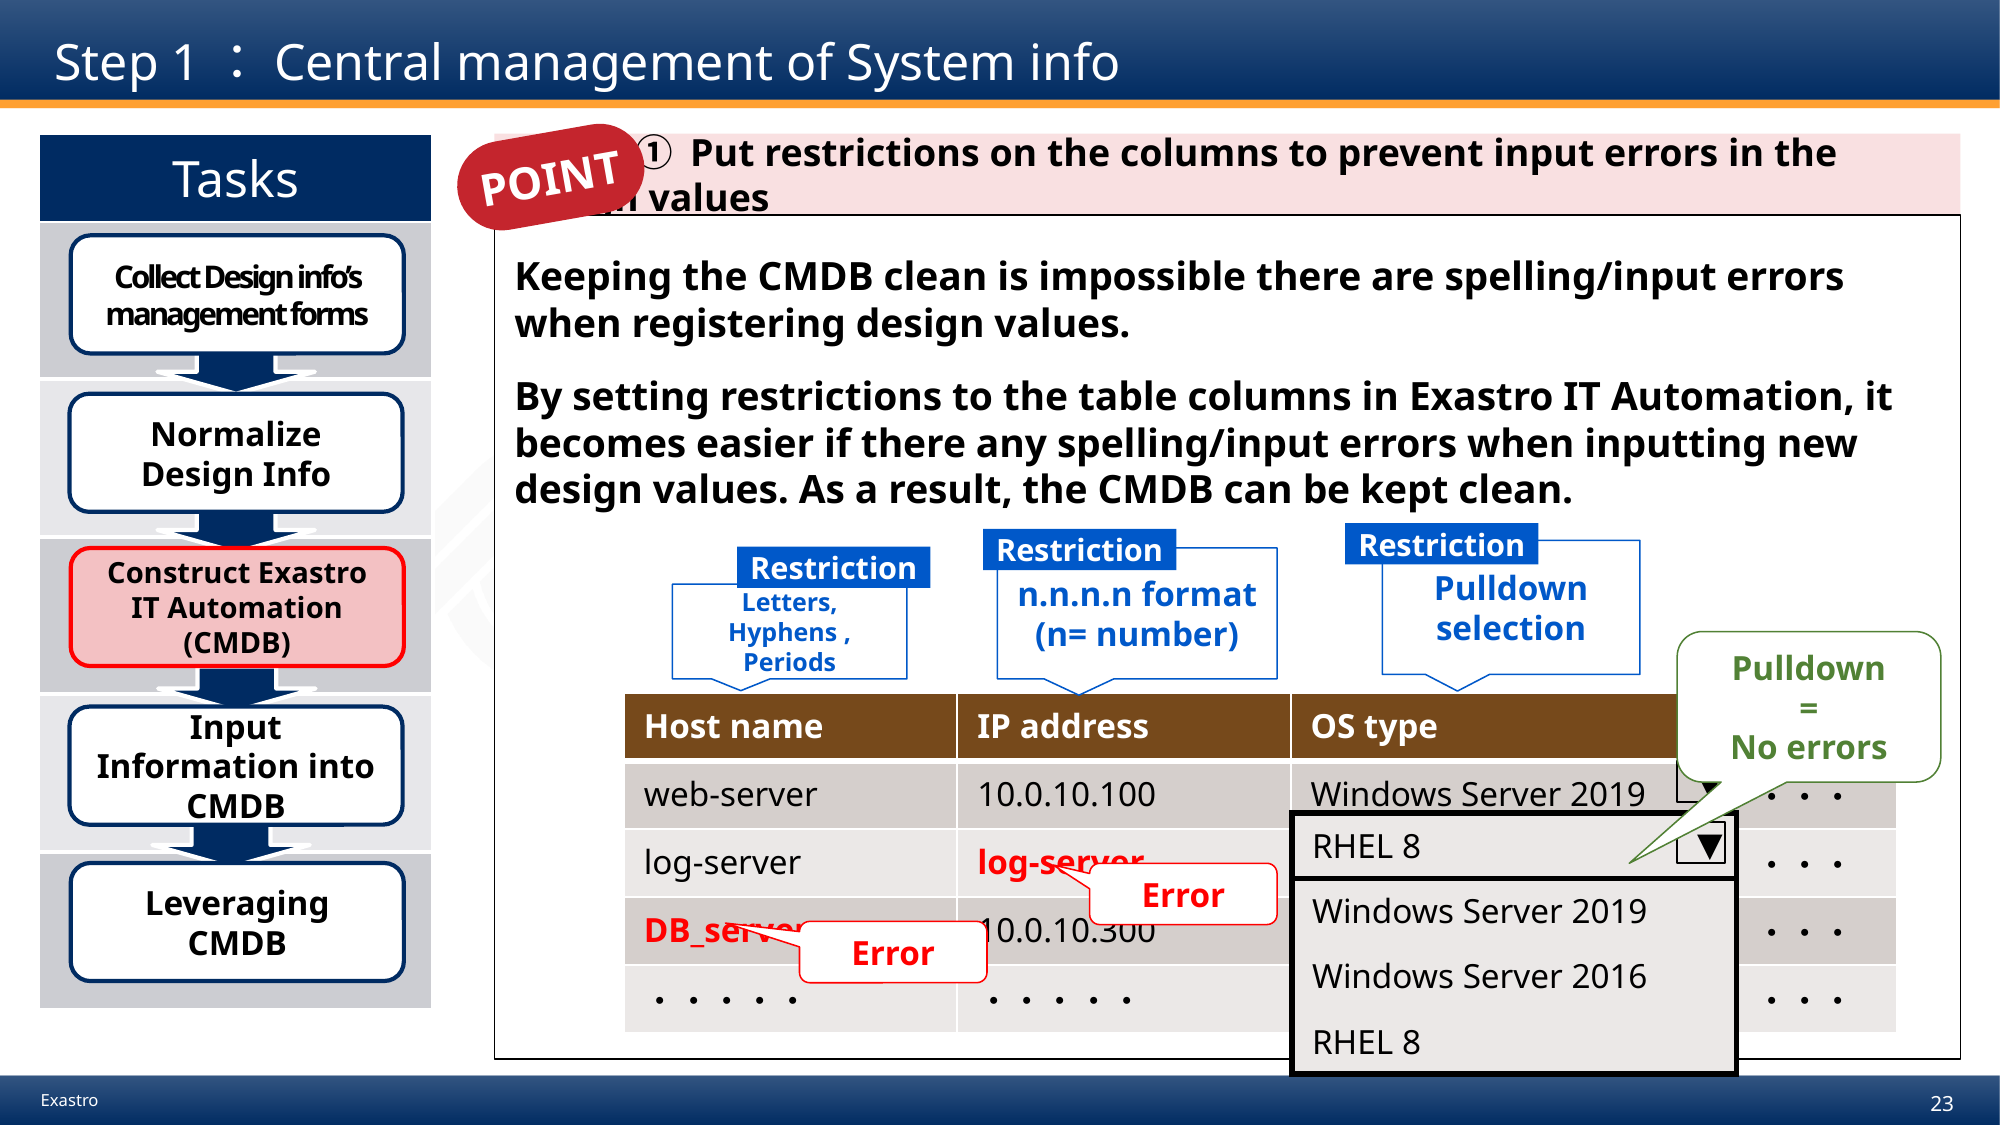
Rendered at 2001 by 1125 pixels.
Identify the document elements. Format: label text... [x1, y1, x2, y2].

table_cell Windows Server 2019 [1295, 881, 1734, 944]
table_cell 10.0.10.300 [958, 898, 1289, 964]
table_cell ・・・ [1739, 830, 1896, 896]
text_box ① Put restrictions on the columns to prevent input errors in the design values [610, 131, 1962, 213]
text_box Restriction [735, 545, 932, 590]
text_box [157, 512, 315, 547]
text_box Pulldown = No errors [1627, 629, 1943, 866]
text_box [157, 354, 315, 393]
table_cell web-server [625, 764, 956, 828]
table_cell [40, 854, 431, 1008]
table_cell ・・・ [1739, 898, 1896, 964]
table_header OS type [1292, 694, 1675, 758]
text_box Letters, Hyphens , Periods [670, 582, 910, 693]
table_cell [257, 696, 431, 850]
table_header Host name [625, 694, 956, 758]
table_cell 10.0.10.100 [958, 764, 1290, 828]
text_box Restriction [1343, 521, 1541, 566]
table_cell [40, 381, 229, 535]
table_cell Windows Server 2019 [1292, 764, 1692, 810]
table_cell Windows Server 2016 [1295, 944, 1734, 1009]
table_header RHEL 8 [1295, 816, 1734, 876]
text_box Error [1051, 861, 1280, 927]
table_cell ・・・ [1739, 966, 1896, 1032]
table_cell [258, 539, 431, 692]
text_box Restriction [981, 527, 1178, 572]
text_box Pulldown selection [1380, 538, 1643, 693]
text_box Input Information into CMDB [69, 706, 403, 825]
text_box ▼ [1675, 820, 1727, 865]
text_box ▼ [1675, 765, 1713, 804]
table_cell [40, 539, 214, 692]
table_cell DB_server [625, 898, 956, 964]
table_cell [243, 381, 431, 535]
text_box Keeping the CMDB clean is impossible there are spelling/input errors when registering design values. By setting restrictions to the table columns in Exastro IT Automation, it becomes easier if there any spelling/input errors when inputting new design values. As a result, the CMDB can be kept clean. [492, 213, 1962, 1061]
text_box Leveraging CMDB [70, 862, 404, 982]
table_cell [40, 223, 431, 377]
table_cell ・・・ [1739, 785, 1896, 828]
title Step 1：Central management of System info [39, 18, 1961, 96]
text_box n.n.n.n format (n= number) [995, 545, 1280, 698]
table_cell log-server [958, 830, 1289, 896]
text_box Construct Exastro IT Automation (CMDB) [70, 547, 404, 667]
text_box Collect Design info’s management forms [70, 235, 404, 354]
table_header IP address [958, 694, 1290, 758]
text_box Error [723, 919, 990, 985]
text_box [152, 825, 310, 862]
table_cell ・・・・・ [958, 966, 1289, 1032]
table_cell ・・・・・ [625, 966, 956, 1032]
text_box POINT [457, 123, 645, 231]
picture [0, 0, 2000, 1125]
table_cell [40, 696, 216, 850]
text_box [158, 667, 316, 706]
table_header Tasks [40, 135, 431, 221]
text_box Normalize Design Info [69, 393, 403, 512]
table_cell log-server [625, 830, 956, 896]
table_cell RHEL 8 [1295, 1009, 1734, 1071]
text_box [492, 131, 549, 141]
